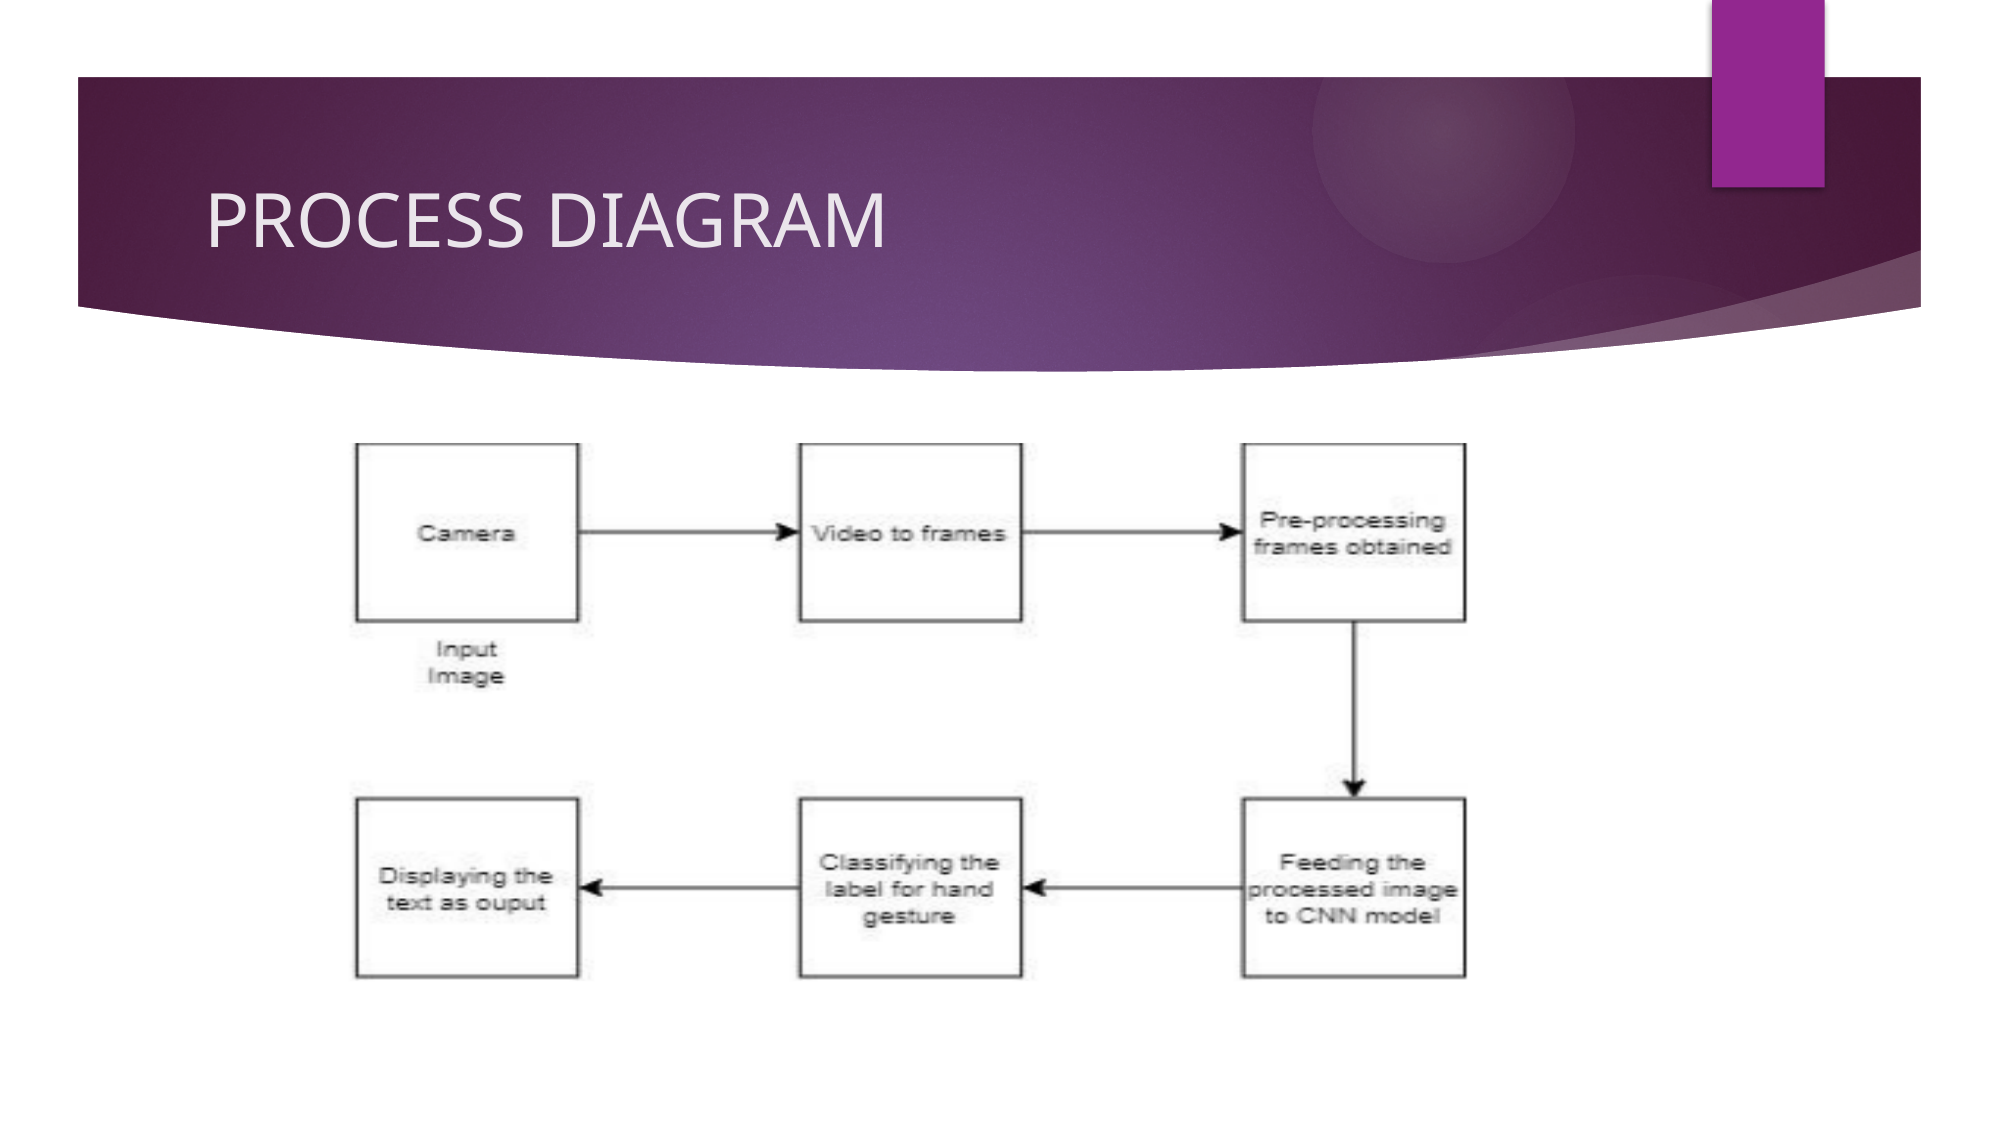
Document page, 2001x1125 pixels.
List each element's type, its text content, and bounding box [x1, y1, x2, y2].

title PROCESS DIAGRAM [189, 159, 1627, 276]
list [289, 426, 1529, 988]
